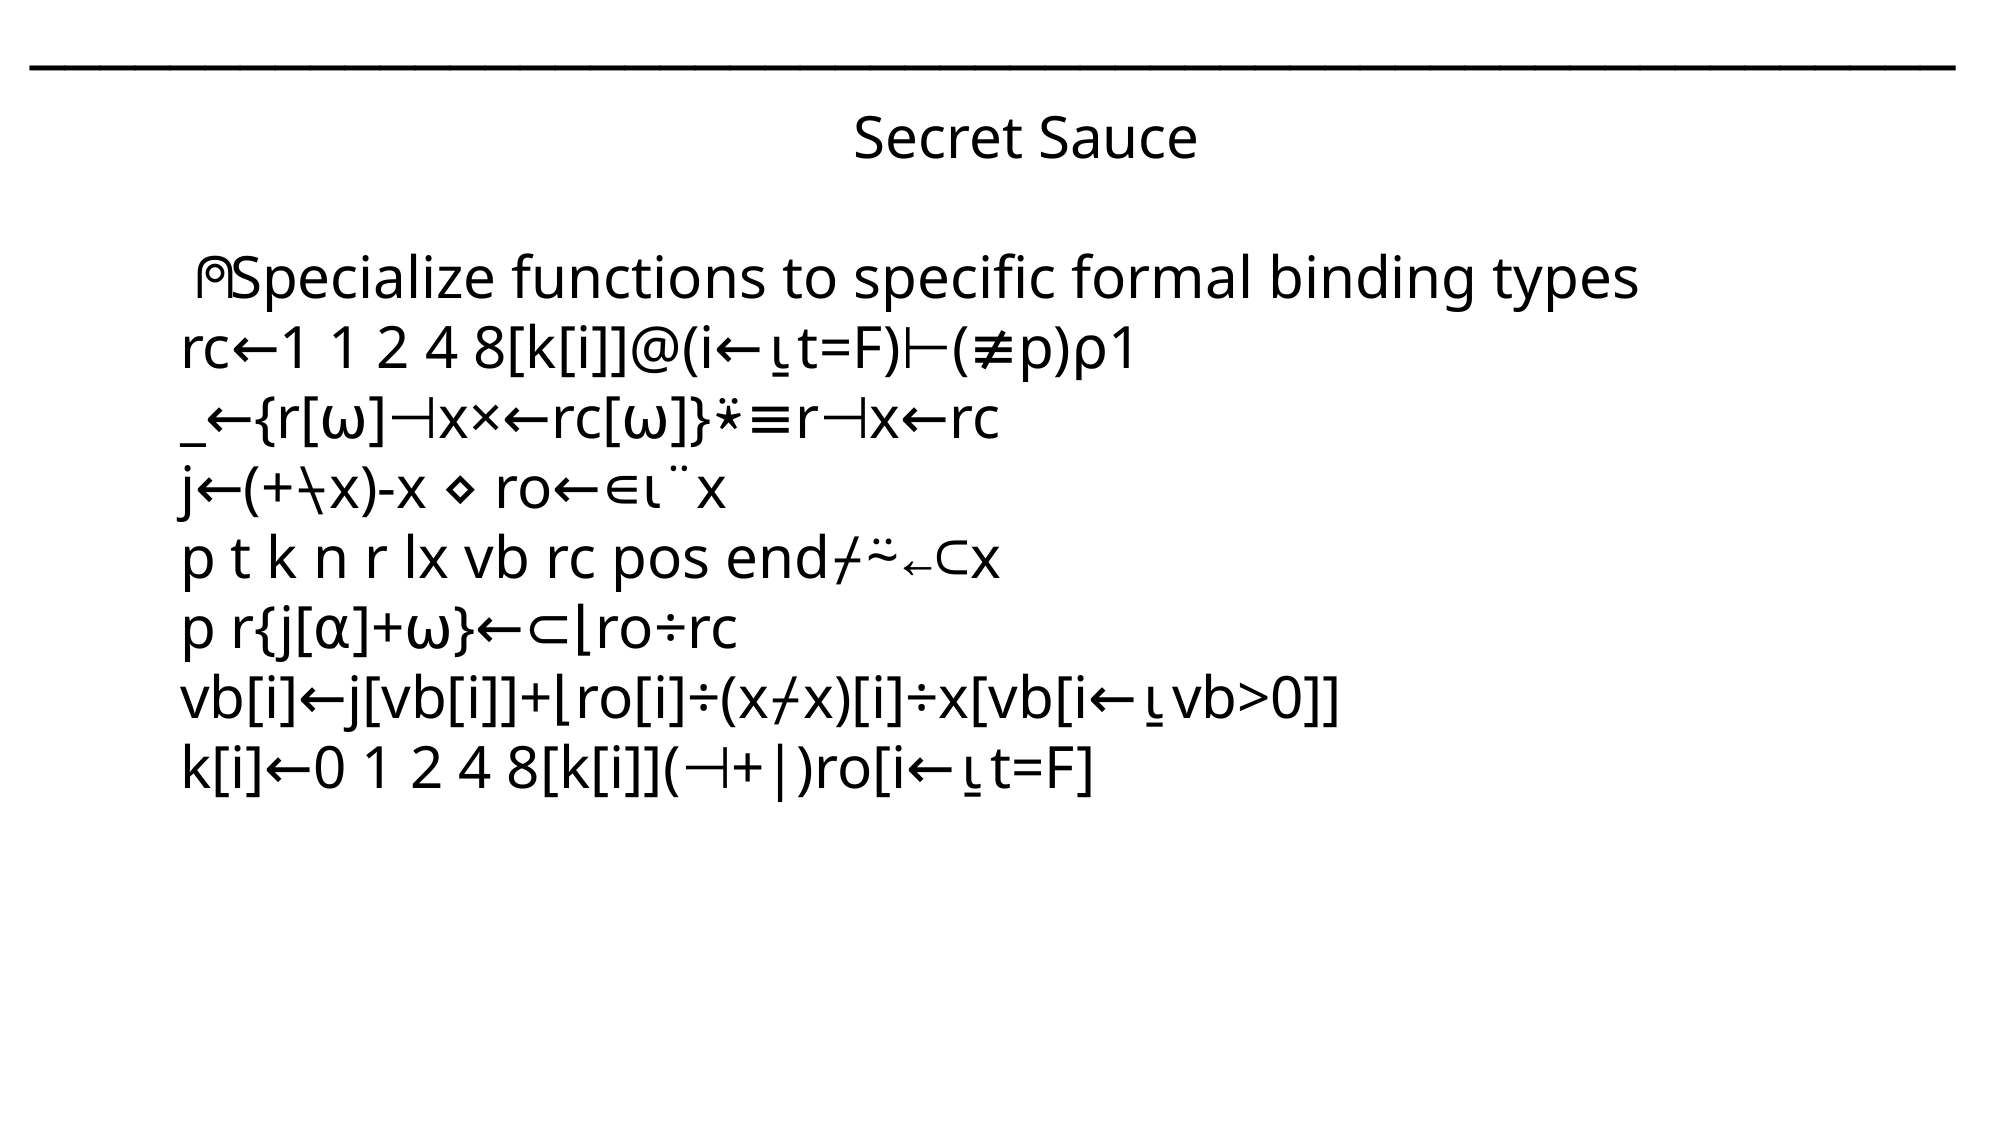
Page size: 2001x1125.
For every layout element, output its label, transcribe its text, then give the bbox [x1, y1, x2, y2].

list ───􀓢────􀓢─────􀓢─────􀓢─────􀓢─────􀓢─────􀓢─────􀓢─────􀓢─────􀓢─────􀓥─── Secret Sauce ⍝ Specialize functions to specific formal binding types rc←1 1 2 4 8[k[i]]@(i←⍸t=F)⊢(≢p)⍴1 _←{r[⍵]⊣x×←rc[⍵]}⍣≡r⊣x←rc j←(+⍀x)-x ⋄ ro←∊⍳¨x p t k n r lx vb rc pos end⌿⍨←⊂x p r{j[⍺]+⍵}←⊂⌊ro÷rc vb[i]←j[vb[i]]+⌊ro[i]÷(x⌿x)[i]÷x[vb[i←⍸vb>0]] k[i]←0 1 2 4 8[k[i]](⊣+|)ro[i←⍸t=F] [30, 29, 1973, 1020]
